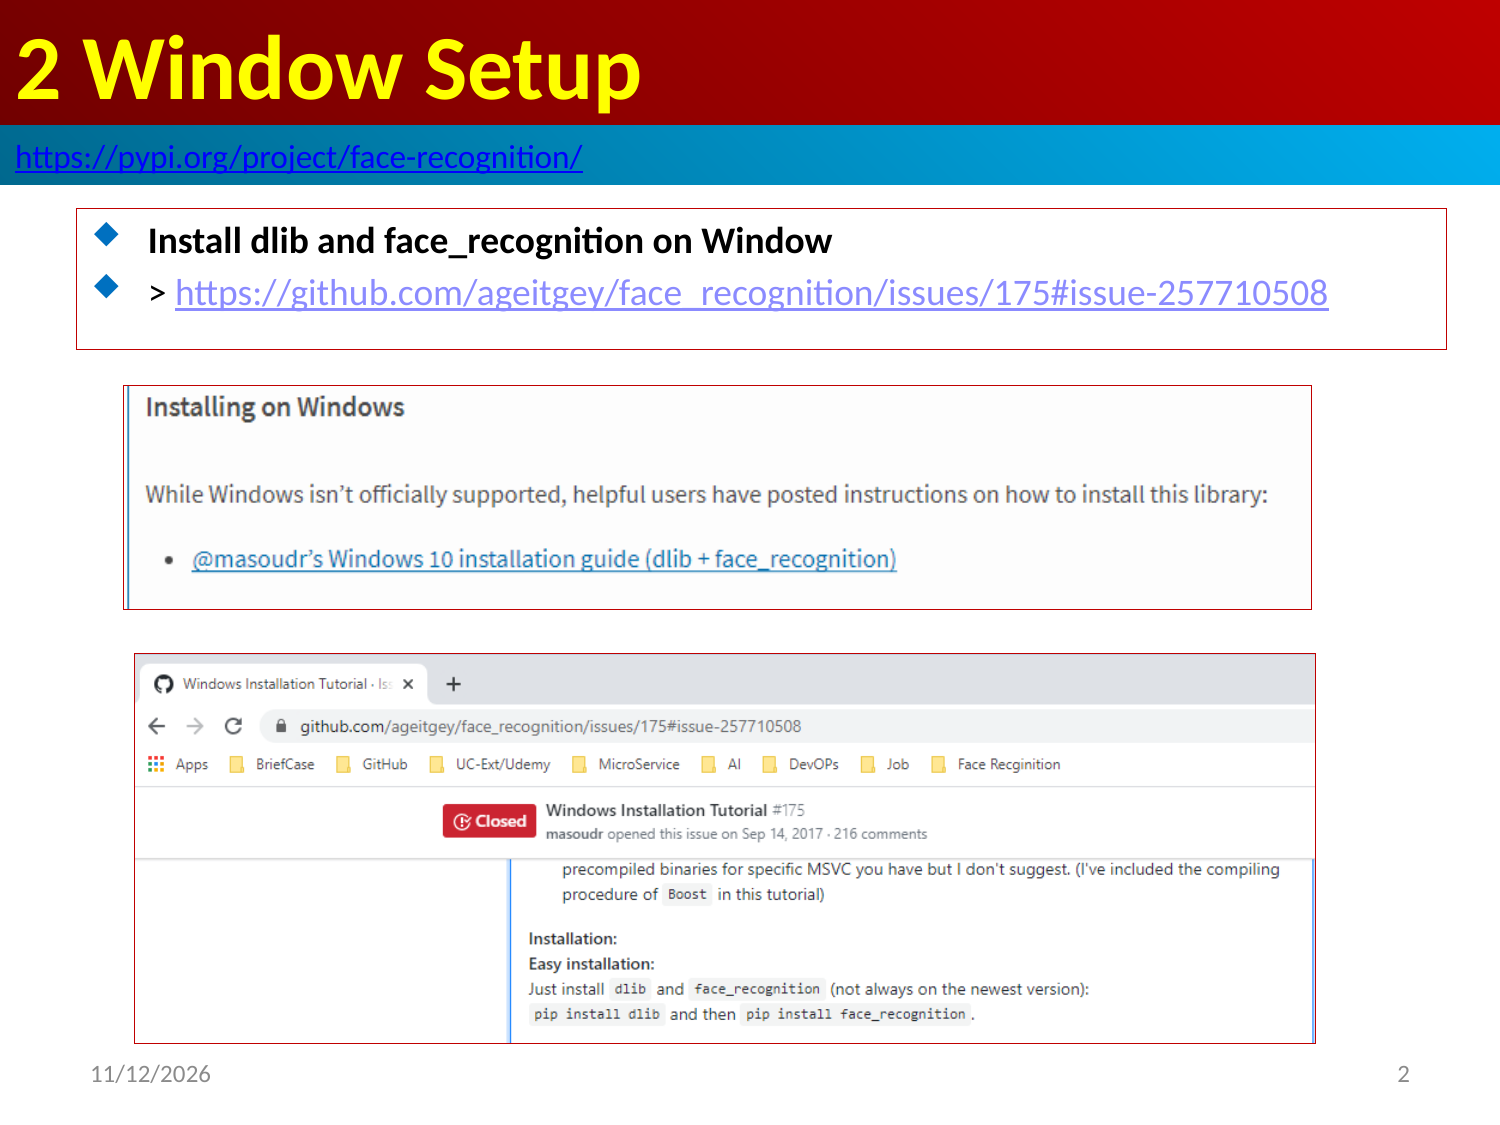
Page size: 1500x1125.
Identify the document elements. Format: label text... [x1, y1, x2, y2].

picture [123, 385, 1312, 610]
subtitle Install dlib and face_recognition on Window > https://github.com/ageitgey/face_recognition/issues/175#issue-257710508 [76, 208, 1447, 350]
text_box https://pypi.org/project/face-recognition/ [0, 125, 1500, 185]
title 2 Window Setup [0, 0, 1500, 125]
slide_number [75, 1042, 425, 1103]
slide_number 2 [1074, 1042, 1425, 1103]
picture [133, 653, 1316, 1044]
